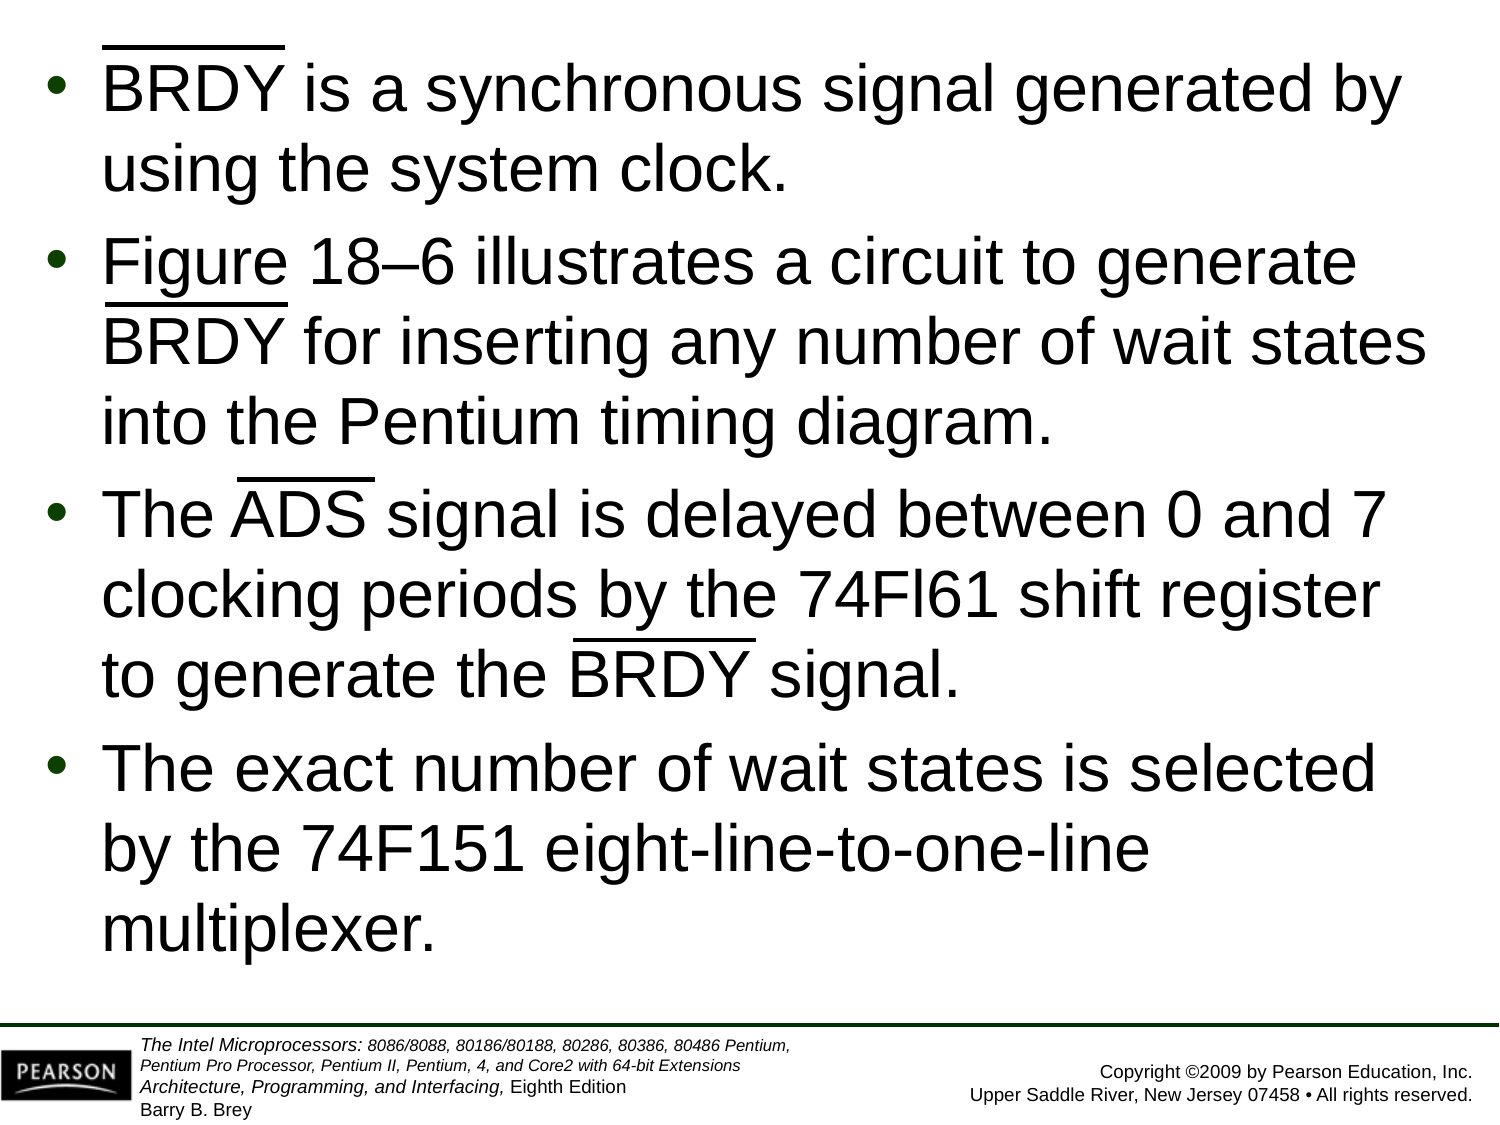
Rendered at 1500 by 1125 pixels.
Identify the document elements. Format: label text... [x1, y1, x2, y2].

list BRDY is a synchronous signal generated by using the system clock. Figure 18–6 illustrates a circuit to generate BRDY for inserting any number of wait states into the Pentium timing diagram. The ADS signal is delayed between 0 and 7 clocking periods by the 74Fl61 shift register to generate the BRDY signal. The exact number of wait states is selected by the 74F151 eight-line-to-one-line multiplexer. [29, 37, 1480, 1012]
picture [0, 1049, 133, 1102]
